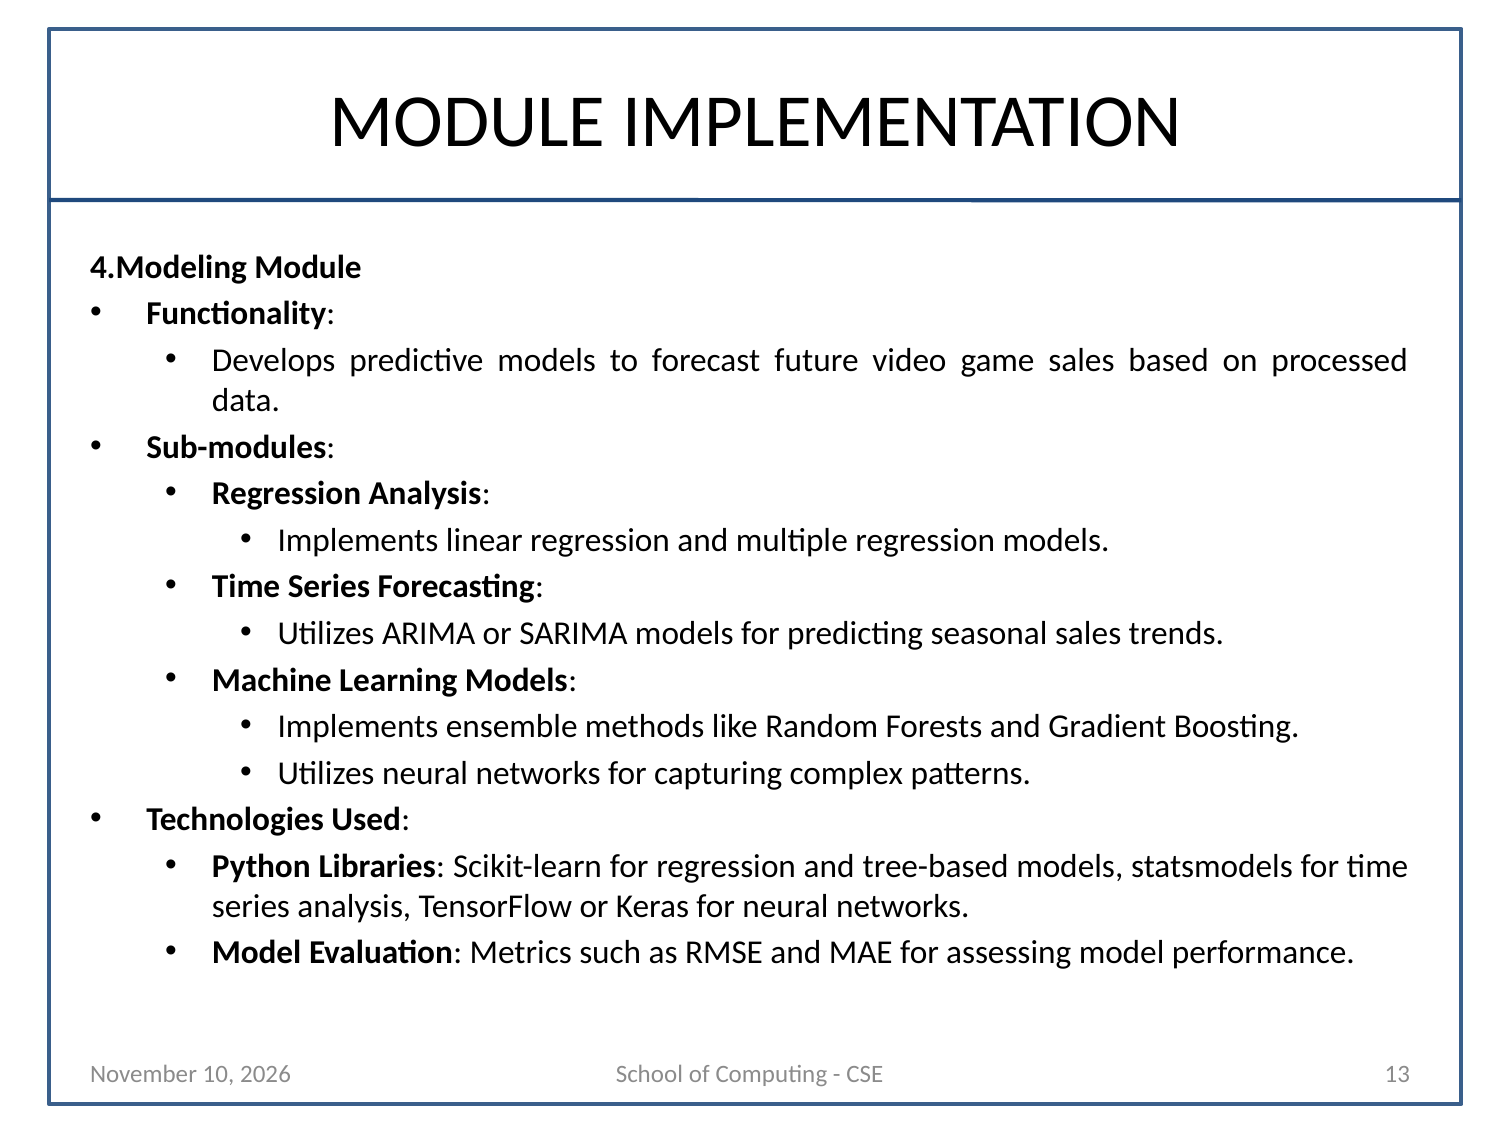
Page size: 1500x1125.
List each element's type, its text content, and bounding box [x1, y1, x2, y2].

slide_number 13 [1074, 1042, 1425, 1103]
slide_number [75, 1042, 425, 1103]
footer School of Computing - CSE [512, 1042, 988, 1103]
list 4.Modeling Module Functionality: Develops predictive models to forecast future video game sales based on processed data. Sub-modules: Regression Analysis: Implements linear regression and multiple regression models. Time Series Forecasting: Utilizes ARIMA or SARIMA models for predicting seasonal sales trends. Machine Learning Models: Implements ensemble methods like Random Forests and Gradient Boosting. Utilizes neural networks for capturing complex patterns. Technologies Used: Python Libraries: Scikit-learn for regression and tree-based models, statsmodels for time series analysis, TensorFlow or Keras for neural networks. Model Evaluation: Metrics such as RMSE and MAE for assessing model performance. [75, 237, 1425, 1005]
title MODULE IMPLEMENTATION [81, 62, 1432, 170]
